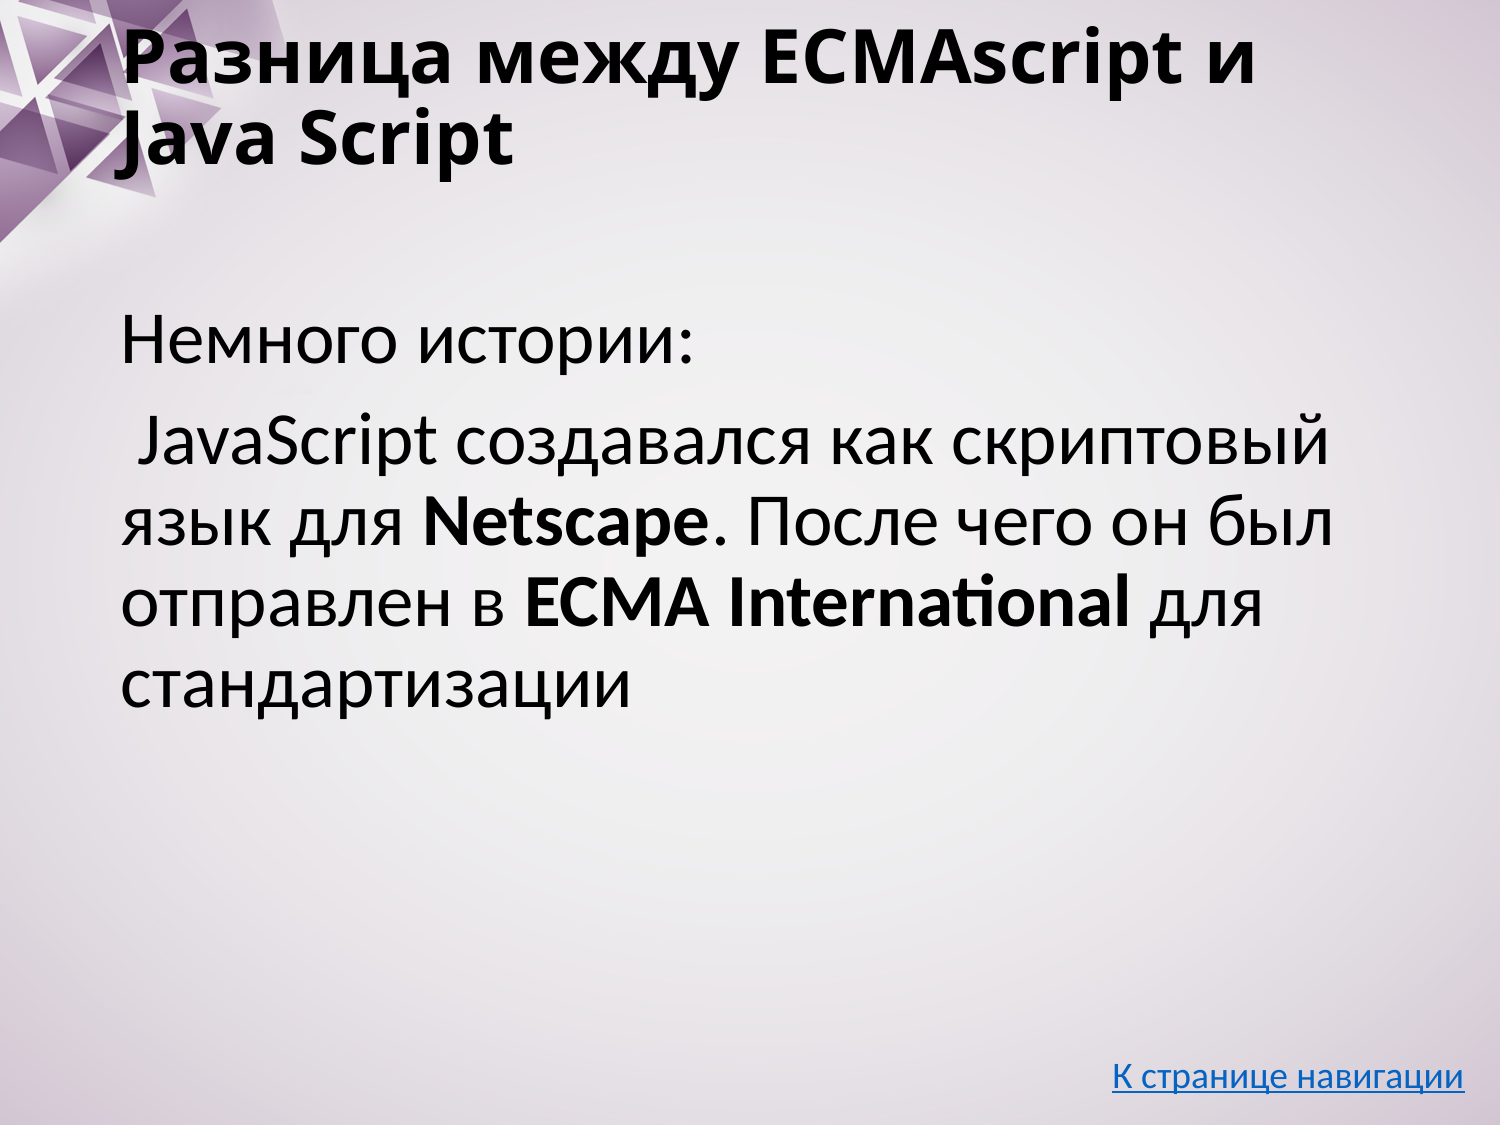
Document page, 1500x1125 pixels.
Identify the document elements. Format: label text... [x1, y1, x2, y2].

title Разница между ECMAscript и Java Script [105, 19, 1395, 179]
text_box К странице навигации [1097, 1043, 1484, 1103]
list Немного истории: JavaScript создавался как скриптовый язык для Netscape. После чего он был отправлен в ECMA International для стандартизации [105, 179, 1397, 1014]
picture [0, 0, 1500, 1125]
